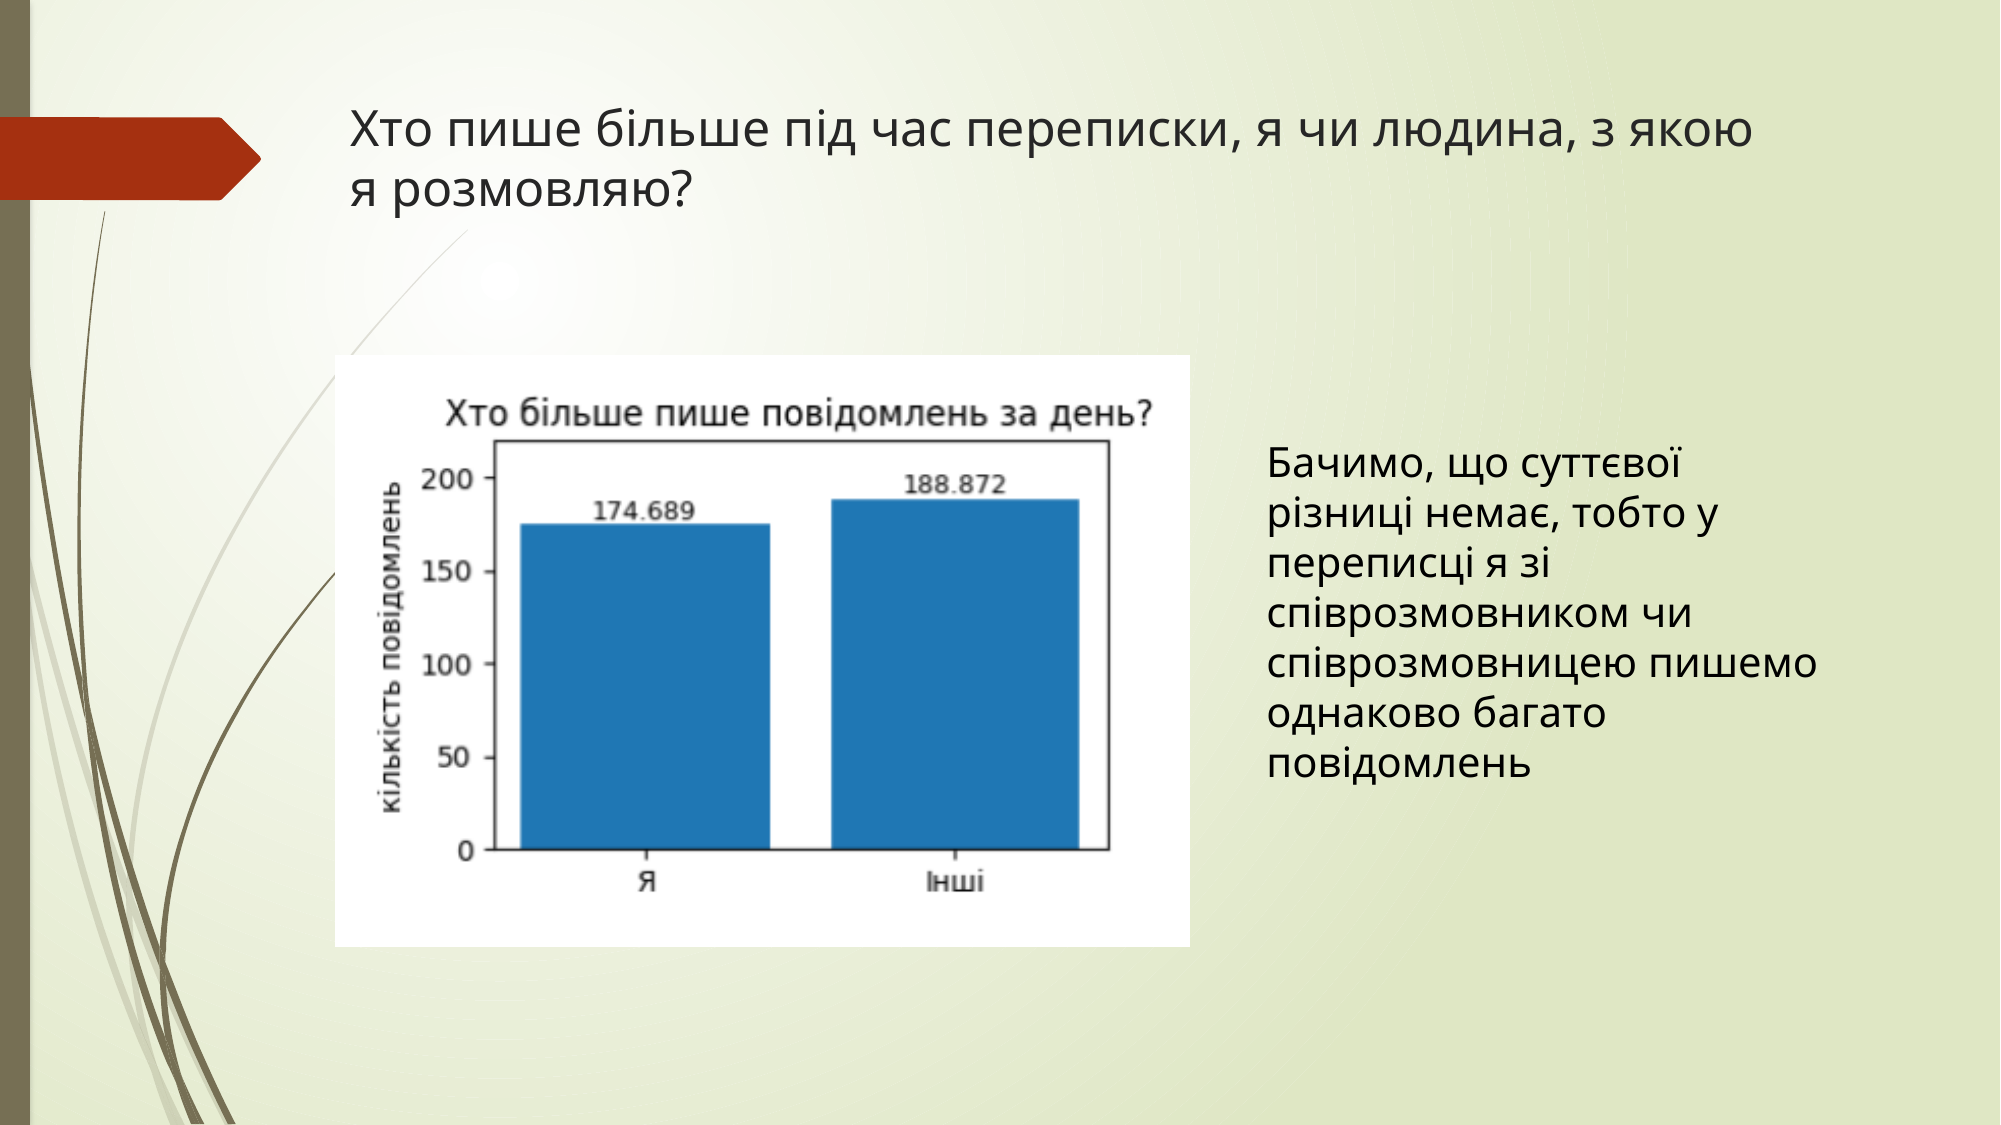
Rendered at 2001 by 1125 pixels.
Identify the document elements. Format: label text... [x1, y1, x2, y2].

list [335, 355, 1190, 948]
text_box Бачимо, що суттєвої різниці немає, тобто у переписці я зі співрозмовником чи співрозмовницею пишемо однаково багато повідомлень [1251, 428, 1842, 839]
title Хто пише більше під час переписки, я чи людина, з якою я розмовляю? [335, 89, 1798, 300]
